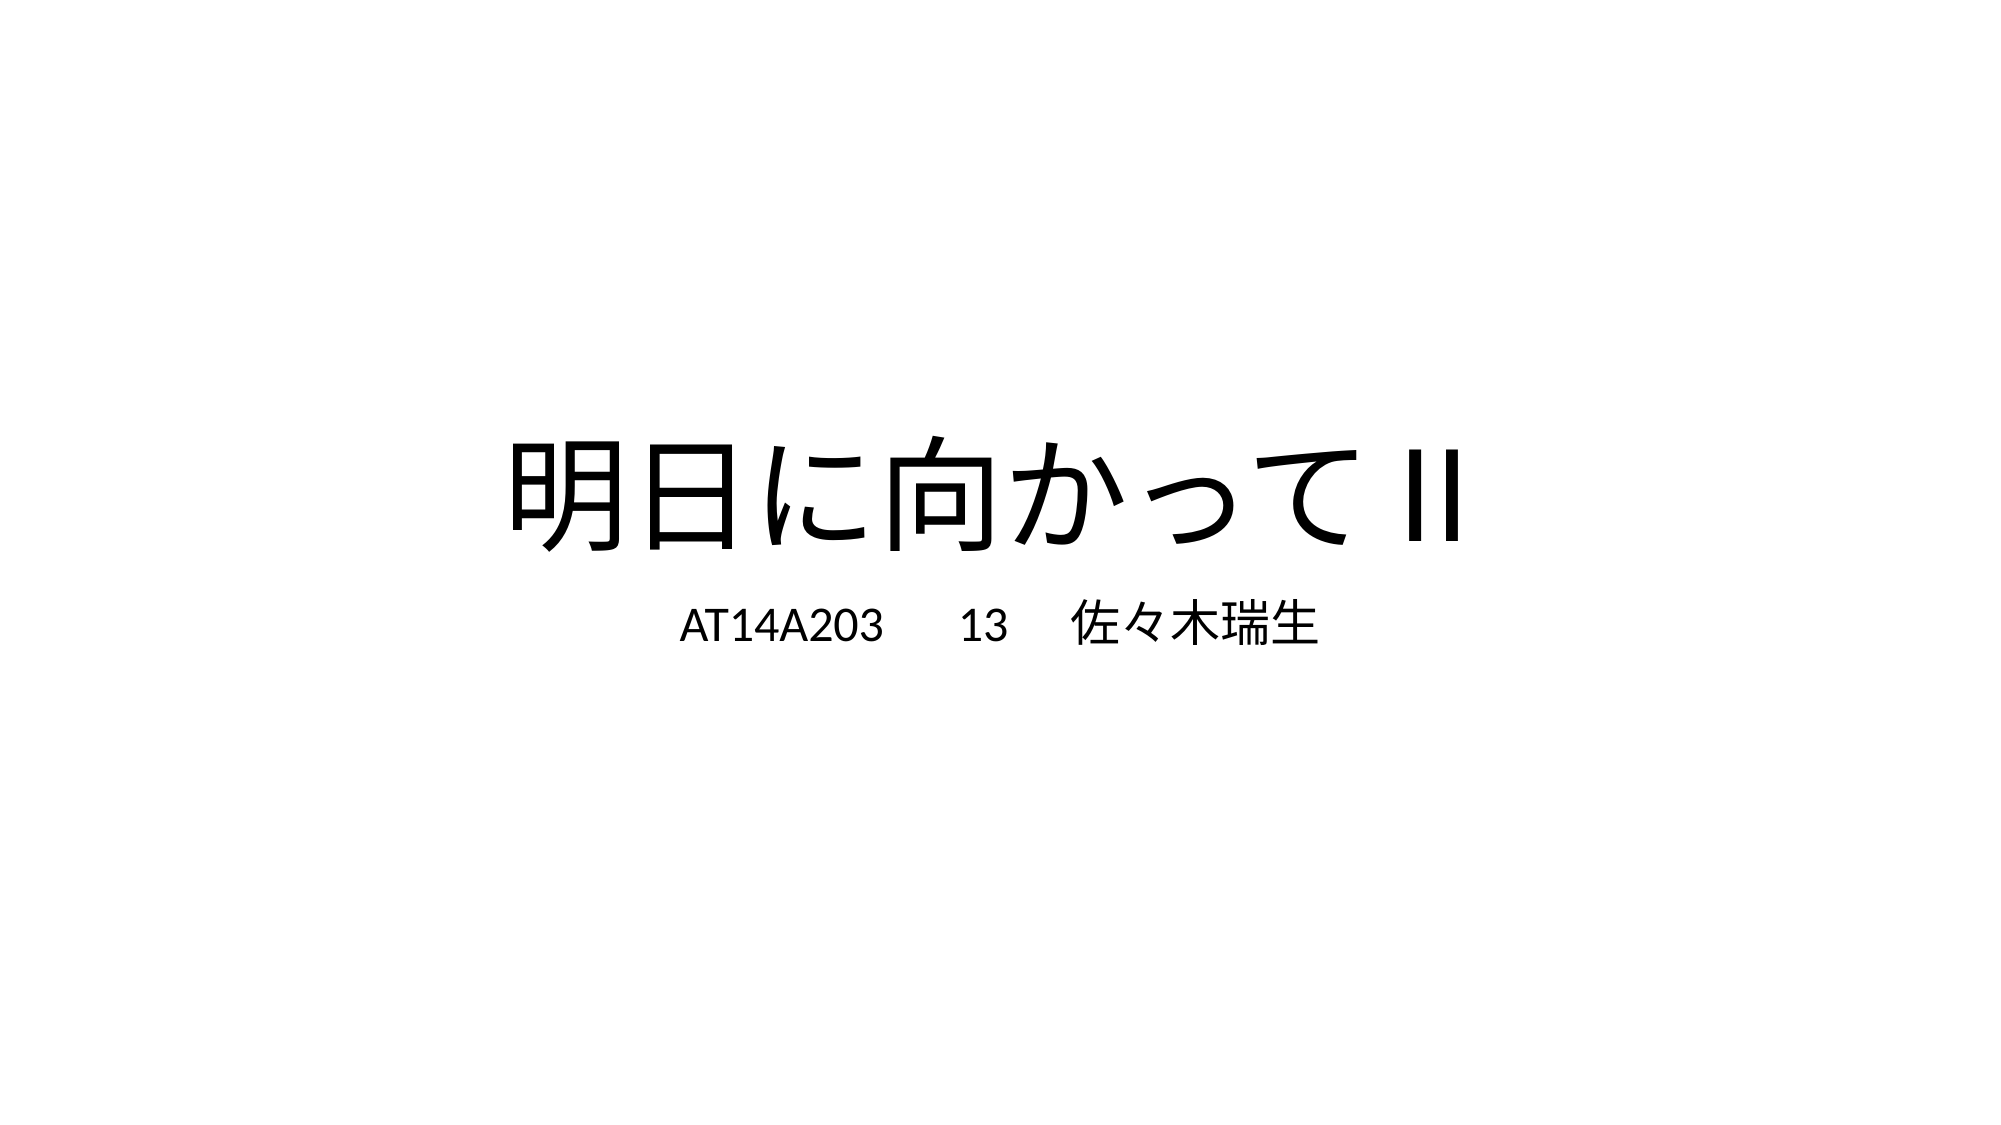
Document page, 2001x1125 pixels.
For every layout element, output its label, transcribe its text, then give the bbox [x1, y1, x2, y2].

subtitle AT14A203 13 佐々木瑞生 [249, 590, 1750, 863]
title 明日に向かってⅡ [249, 184, 1750, 576]
